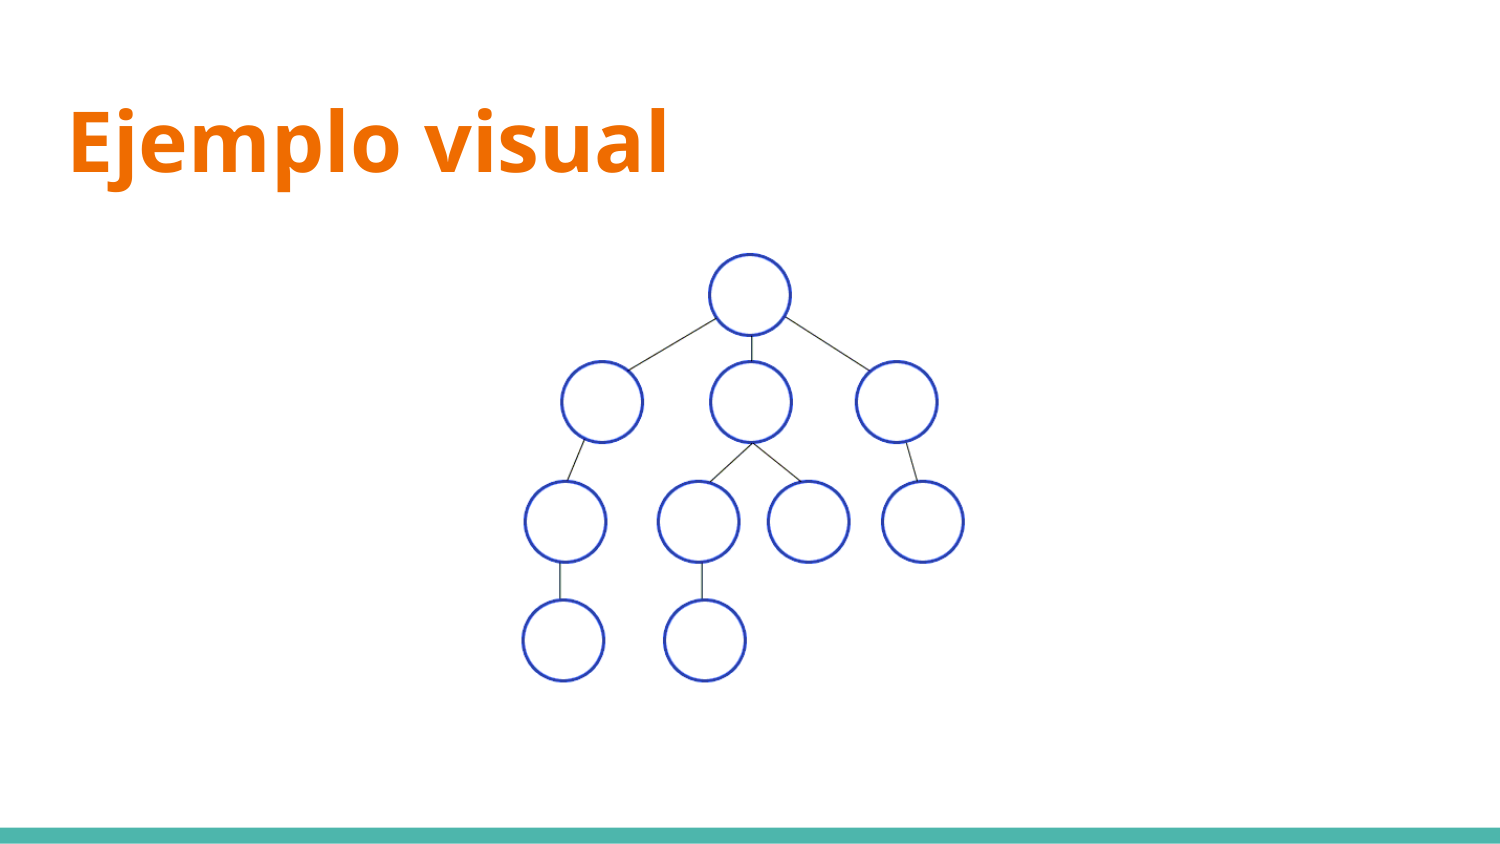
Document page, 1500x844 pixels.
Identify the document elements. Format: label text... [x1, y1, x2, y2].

title Ejemplo visual [51, 72, 1449, 189]
picture [487, 211, 1012, 736]
